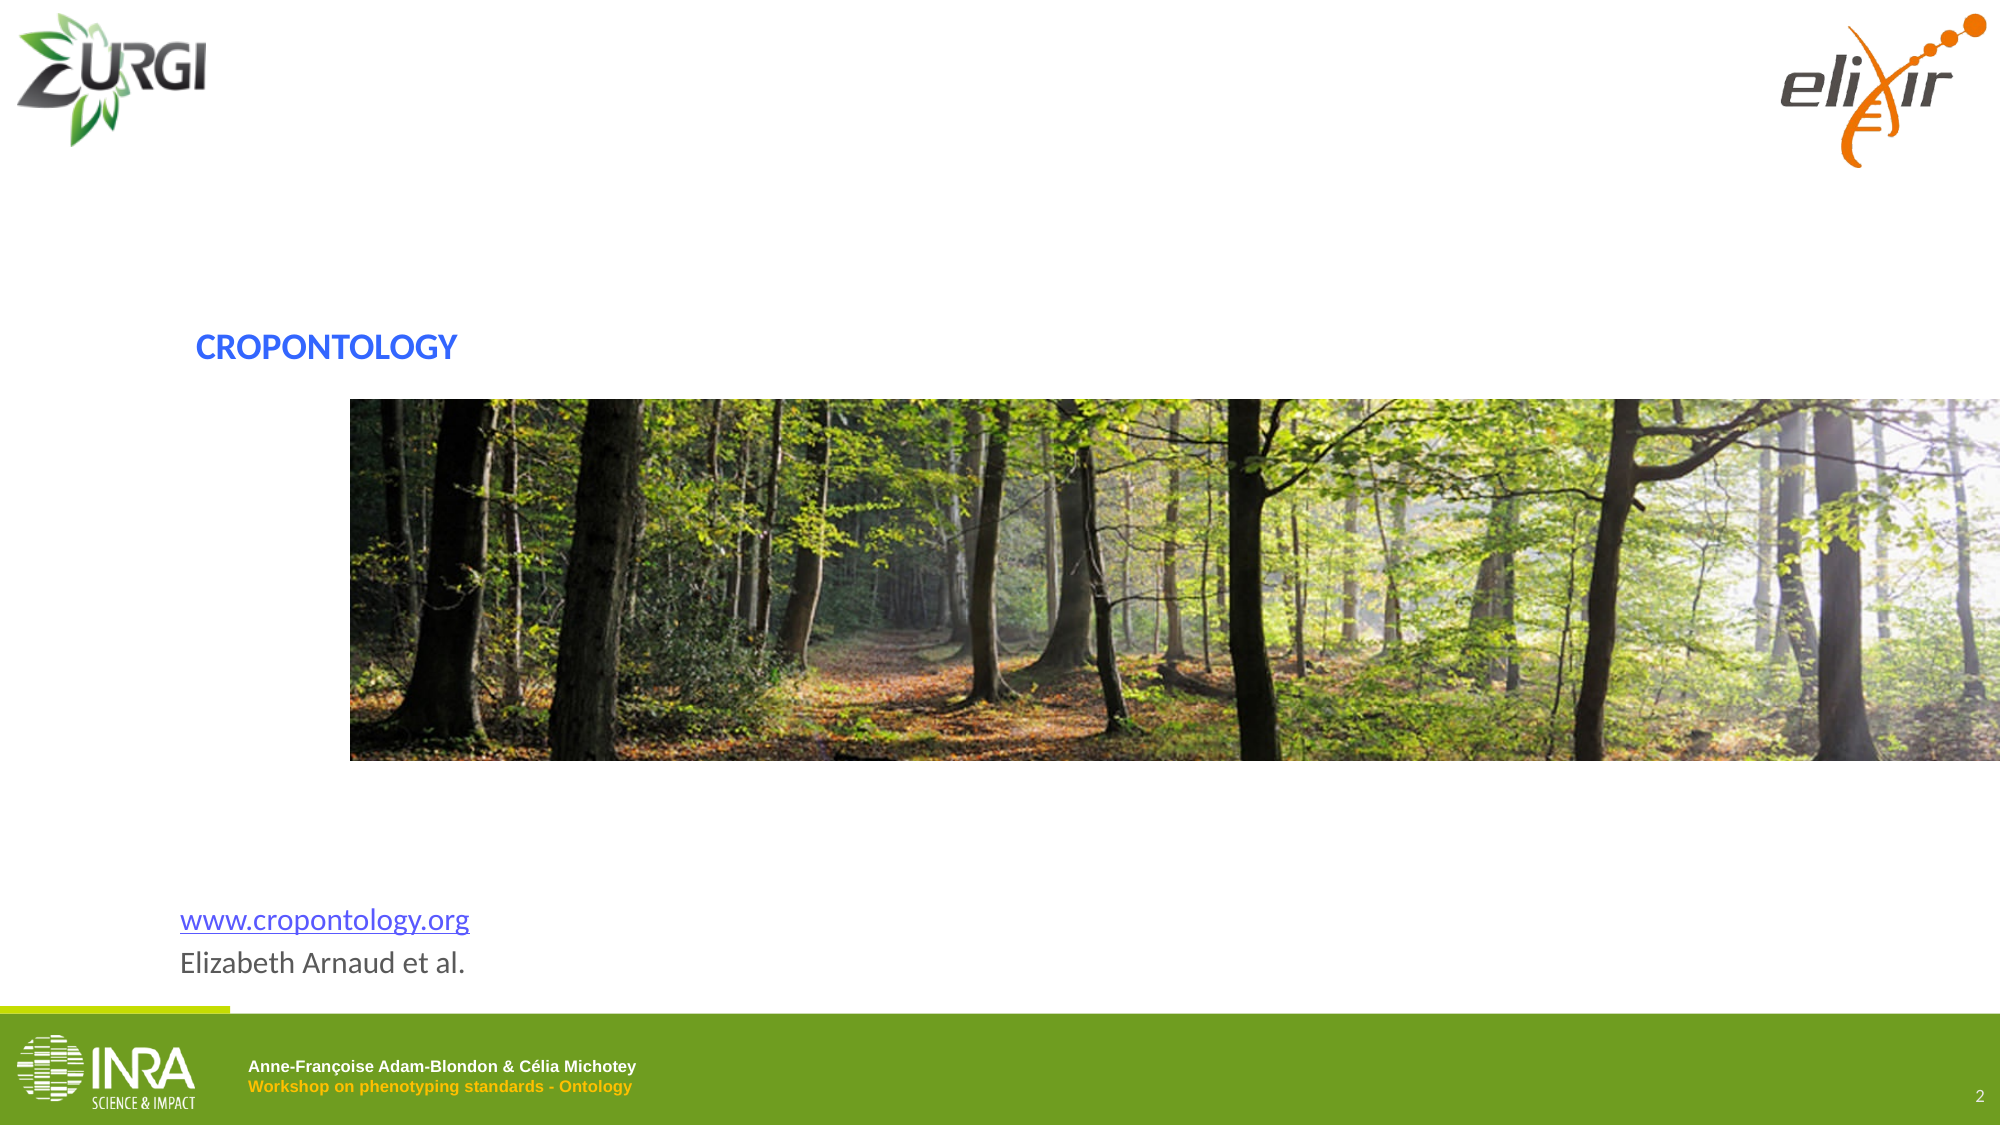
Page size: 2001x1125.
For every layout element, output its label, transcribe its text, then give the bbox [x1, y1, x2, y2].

picture [17, 13, 206, 147]
picture [17, 1035, 195, 1109]
slide_number 2 [1533, 1065, 2000, 1125]
title CropOntology [180, 314, 1882, 421]
list www.cropontology.org Elizabeth Arnaud et al. [165, 562, 1898, 988]
picture [350, 399, 2000, 761]
picture [1780, 13, 1987, 168]
